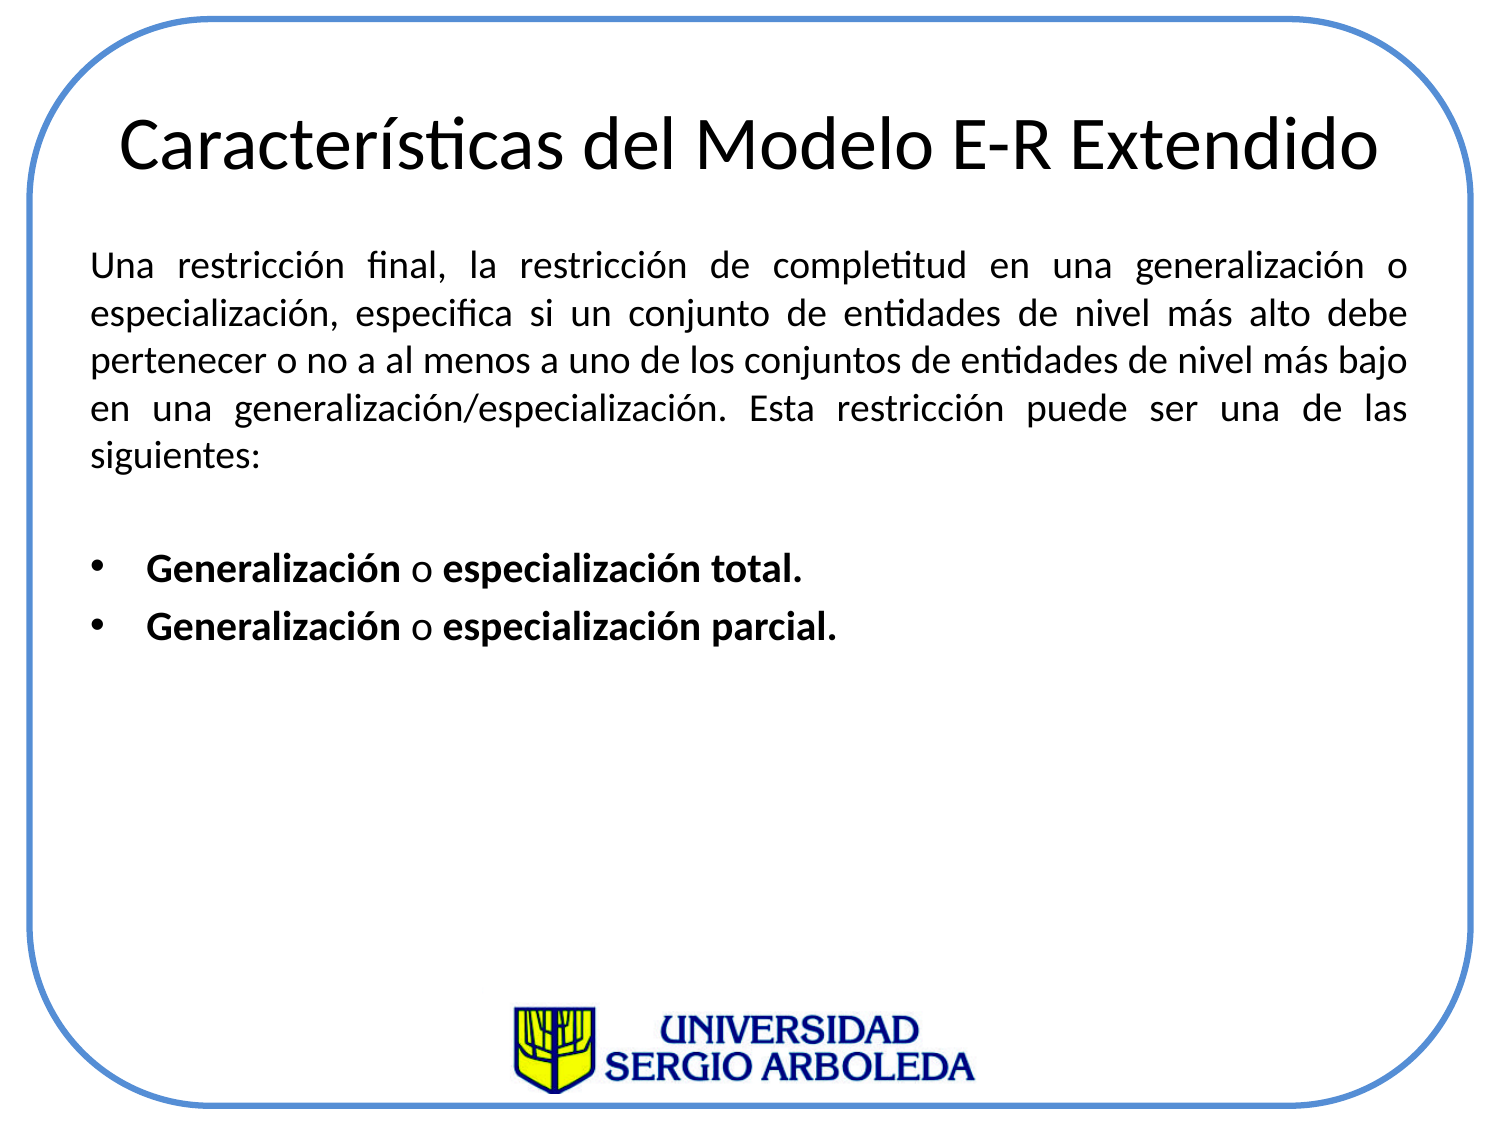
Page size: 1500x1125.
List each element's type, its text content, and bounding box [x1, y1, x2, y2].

text_box [113, 16, 1387, 45]
list Una restricción final, la restricción de completitud en una generalización o especialización, especifica si un conjunto de entidades de nivel más alto debe pertenecer o no a al menos a uno de los conjuntos de entidades de nivel más bajo en una generalización/especialización. Esta restricción puede ser una de las siguientes: Generalización o especialización total. Generalización o especialización parcial. [75, 231, 1425, 1012]
text_box [27, 76, 1473, 1108]
title Características del Modelo E-R Extendido [75, 45, 1425, 231]
picture [481, 987, 1018, 1095]
